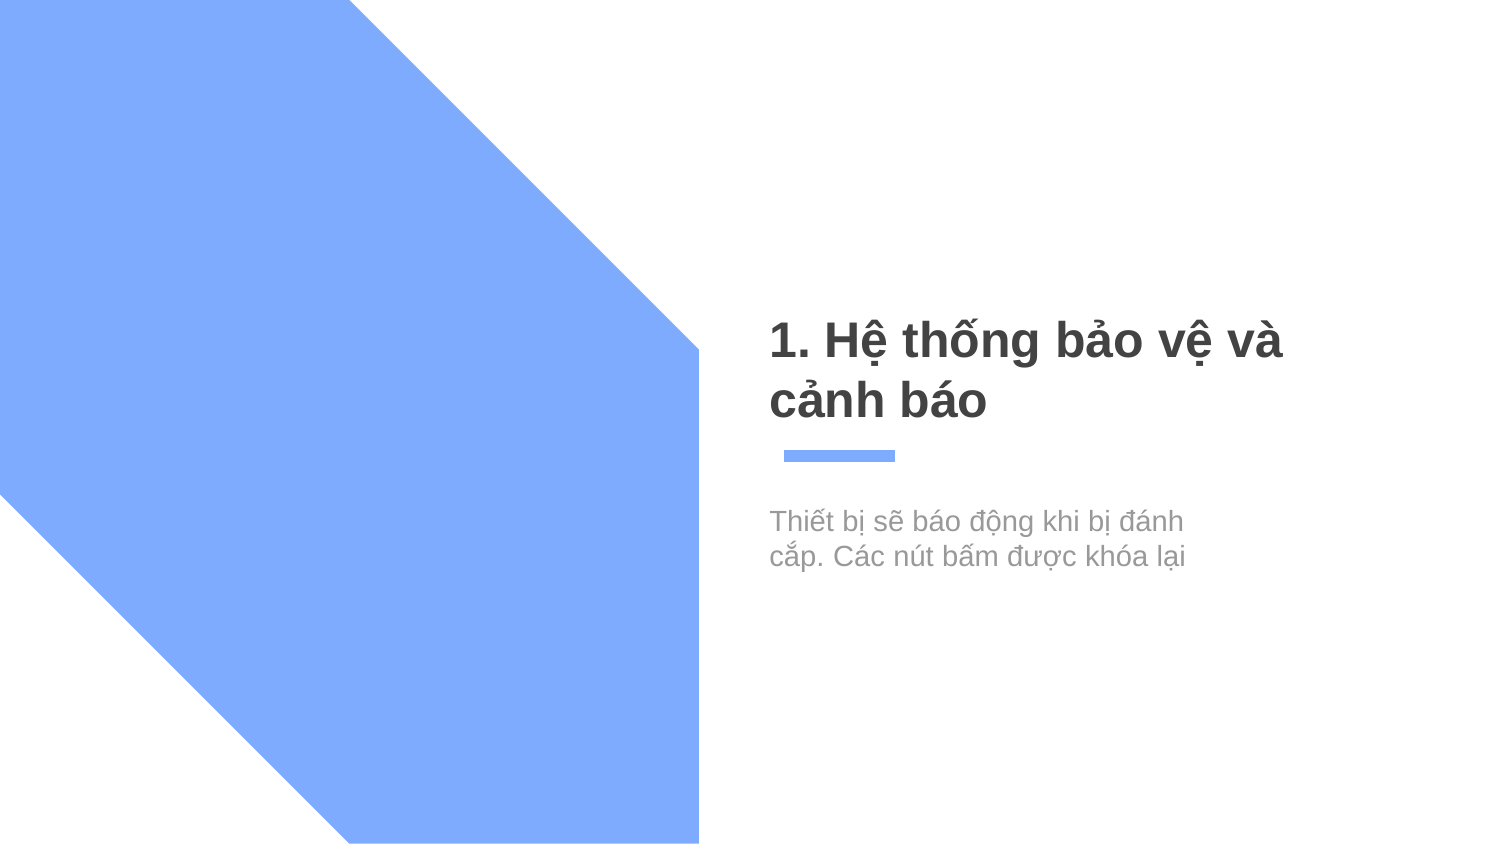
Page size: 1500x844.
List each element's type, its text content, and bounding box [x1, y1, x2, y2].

subtitle Thiết bị sẽ báo động khi bị đánh cắp. Các nút bấm được khóa lại [754, 486, 1234, 748]
title 1. Hệ thống bảo vệ và cảnh báo [754, 244, 1344, 443]
